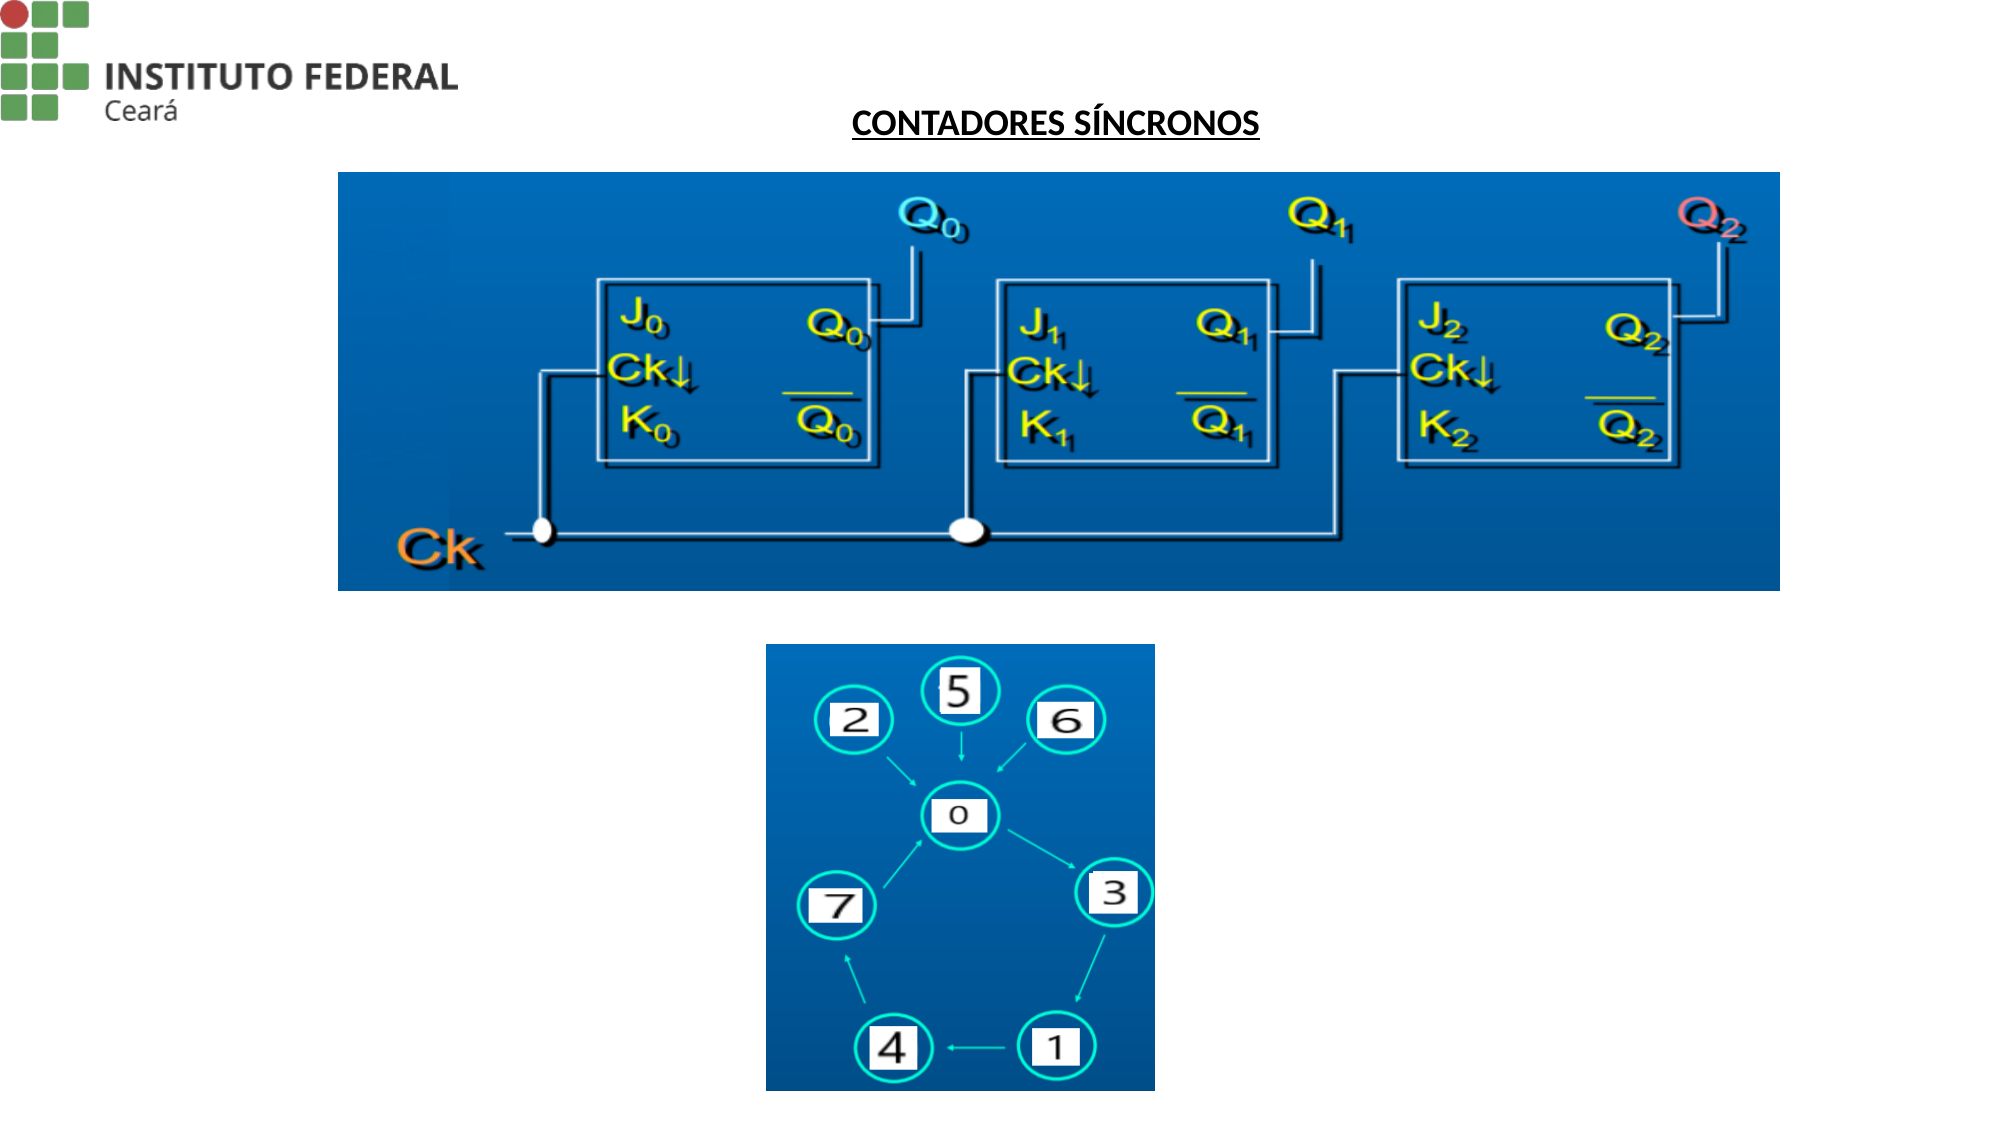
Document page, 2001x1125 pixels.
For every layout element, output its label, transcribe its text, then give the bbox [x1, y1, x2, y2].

picture [338, 172, 1780, 591]
picture [766, 644, 1155, 1091]
picture [0, 0, 458, 121]
text_box CONTADORES SÍNCRONOS [837, 90, 1295, 151]
